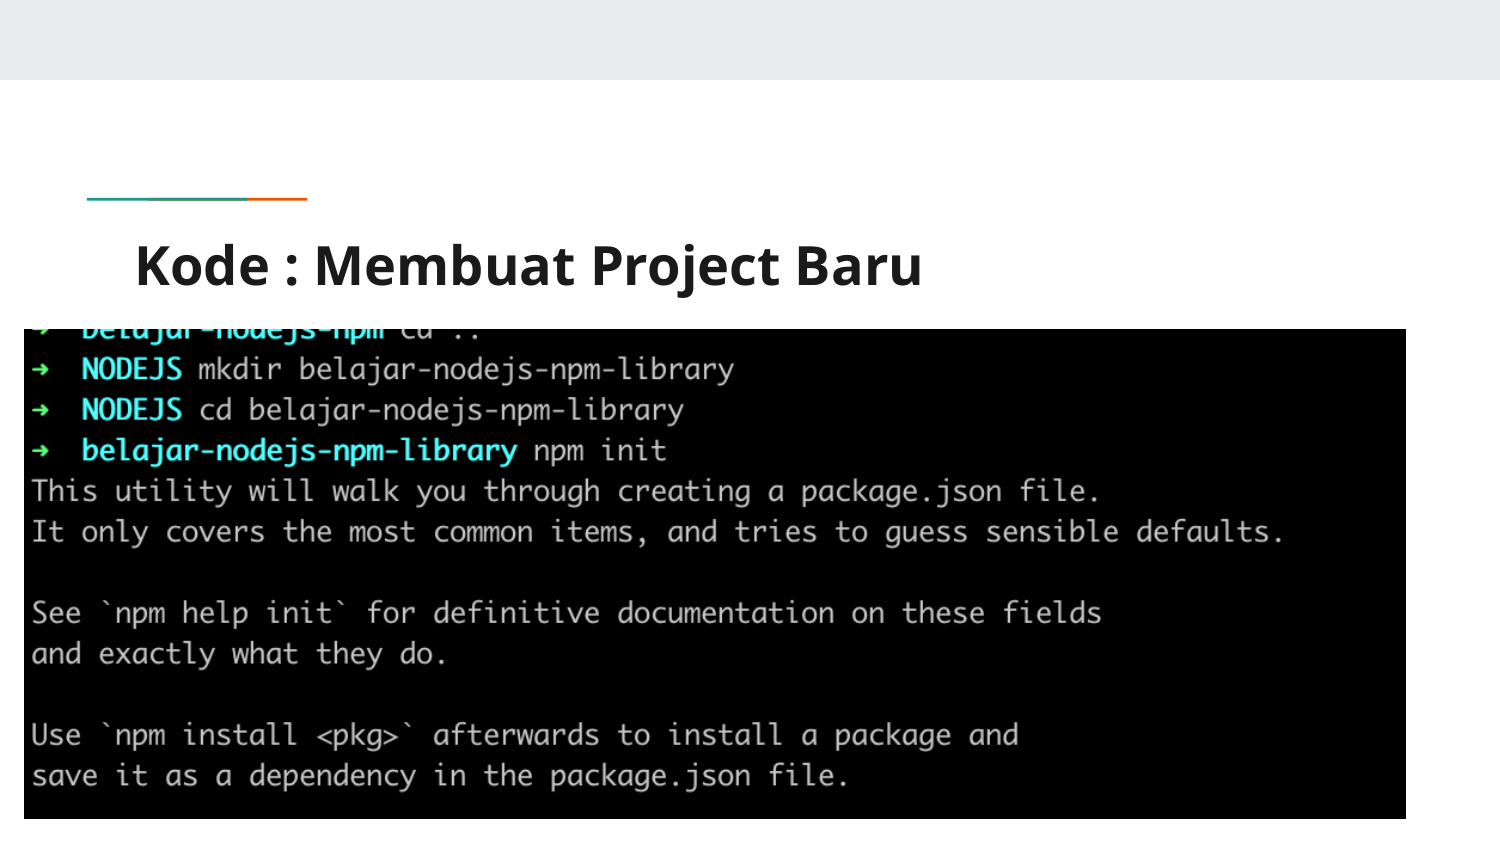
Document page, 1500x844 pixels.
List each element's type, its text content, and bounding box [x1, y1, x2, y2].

picture [24, 328, 1406, 819]
title Kode : Membuat Project Baru [119, 216, 1381, 305]
